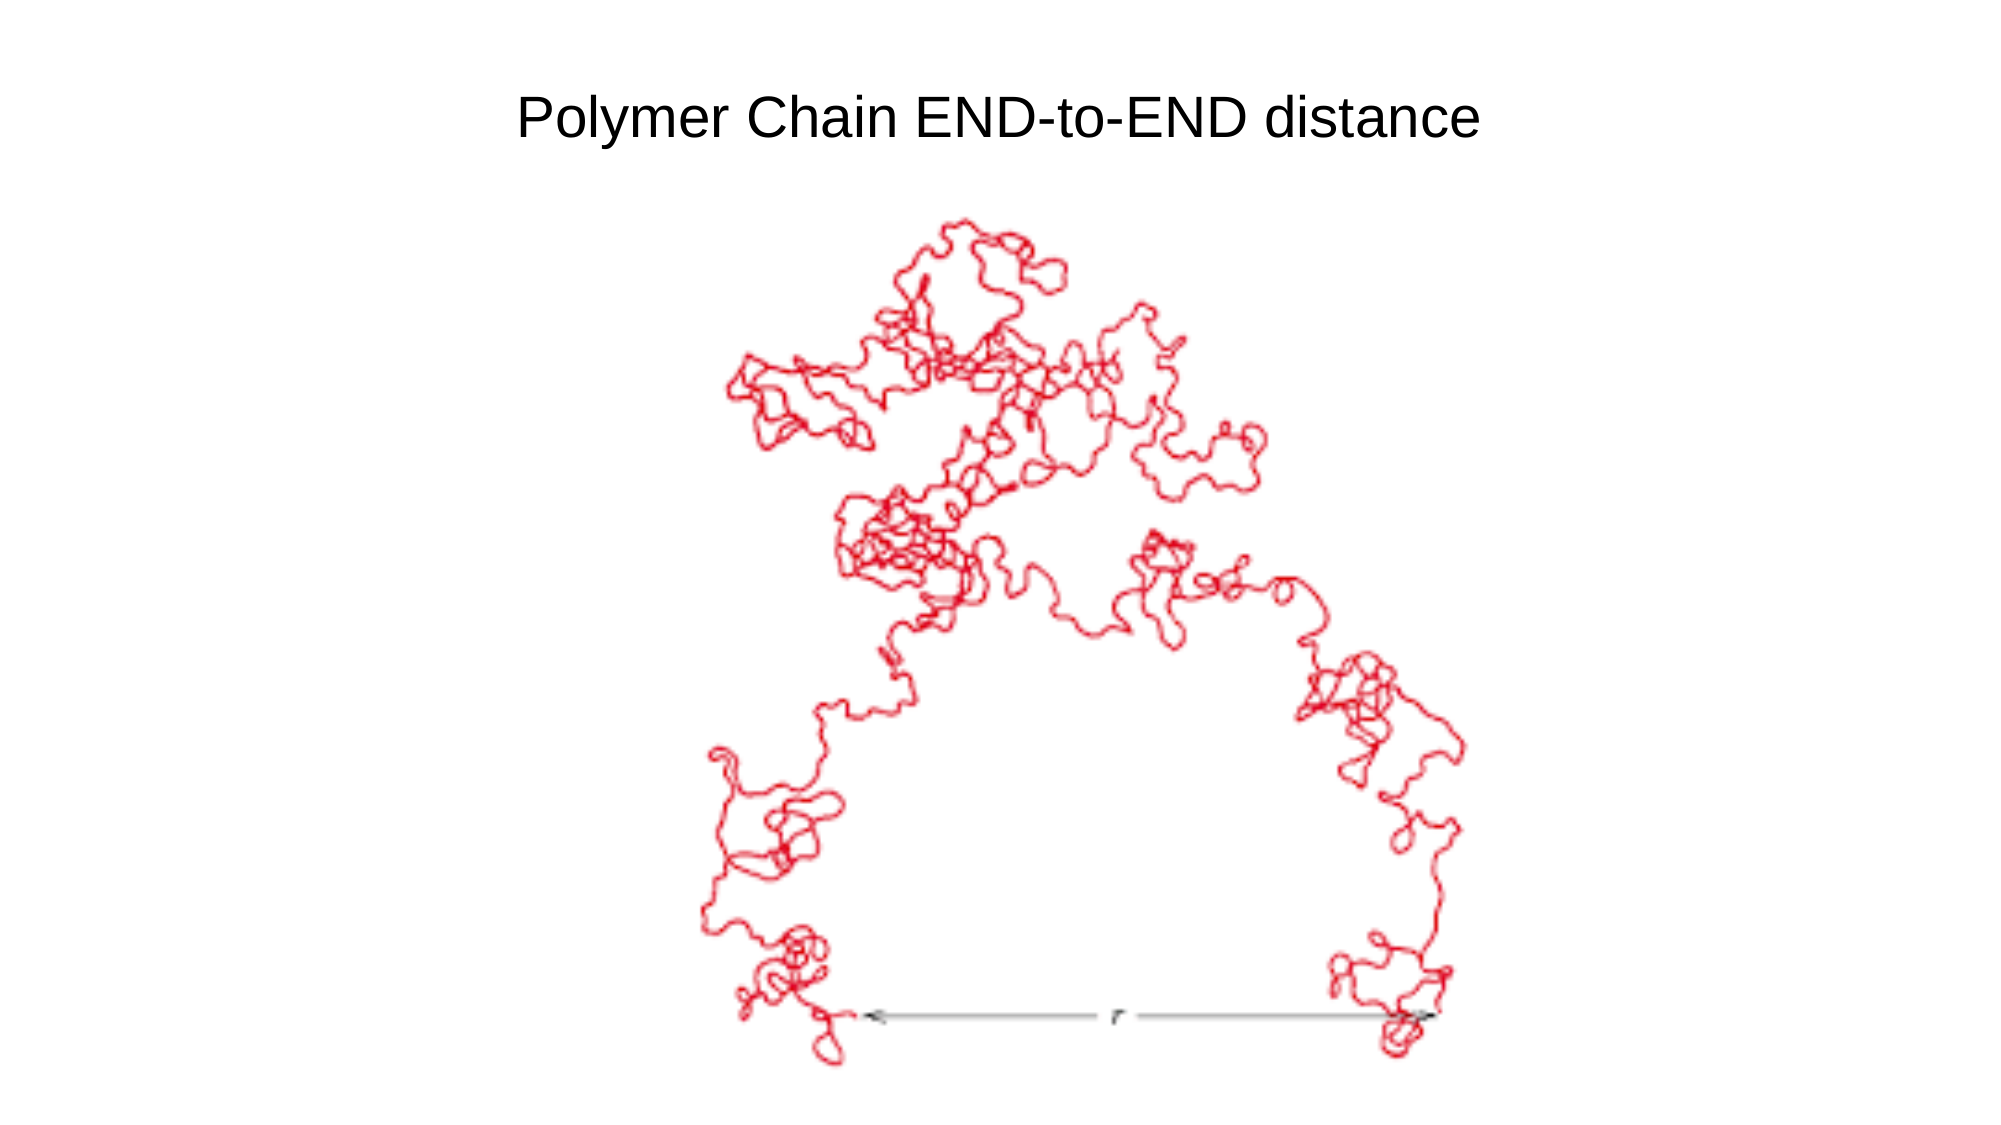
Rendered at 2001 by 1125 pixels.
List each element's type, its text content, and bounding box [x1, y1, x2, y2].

picture [684, 208, 1480, 1074]
text_box Polymer Chain END-to-END distance [501, 72, 1547, 157]
